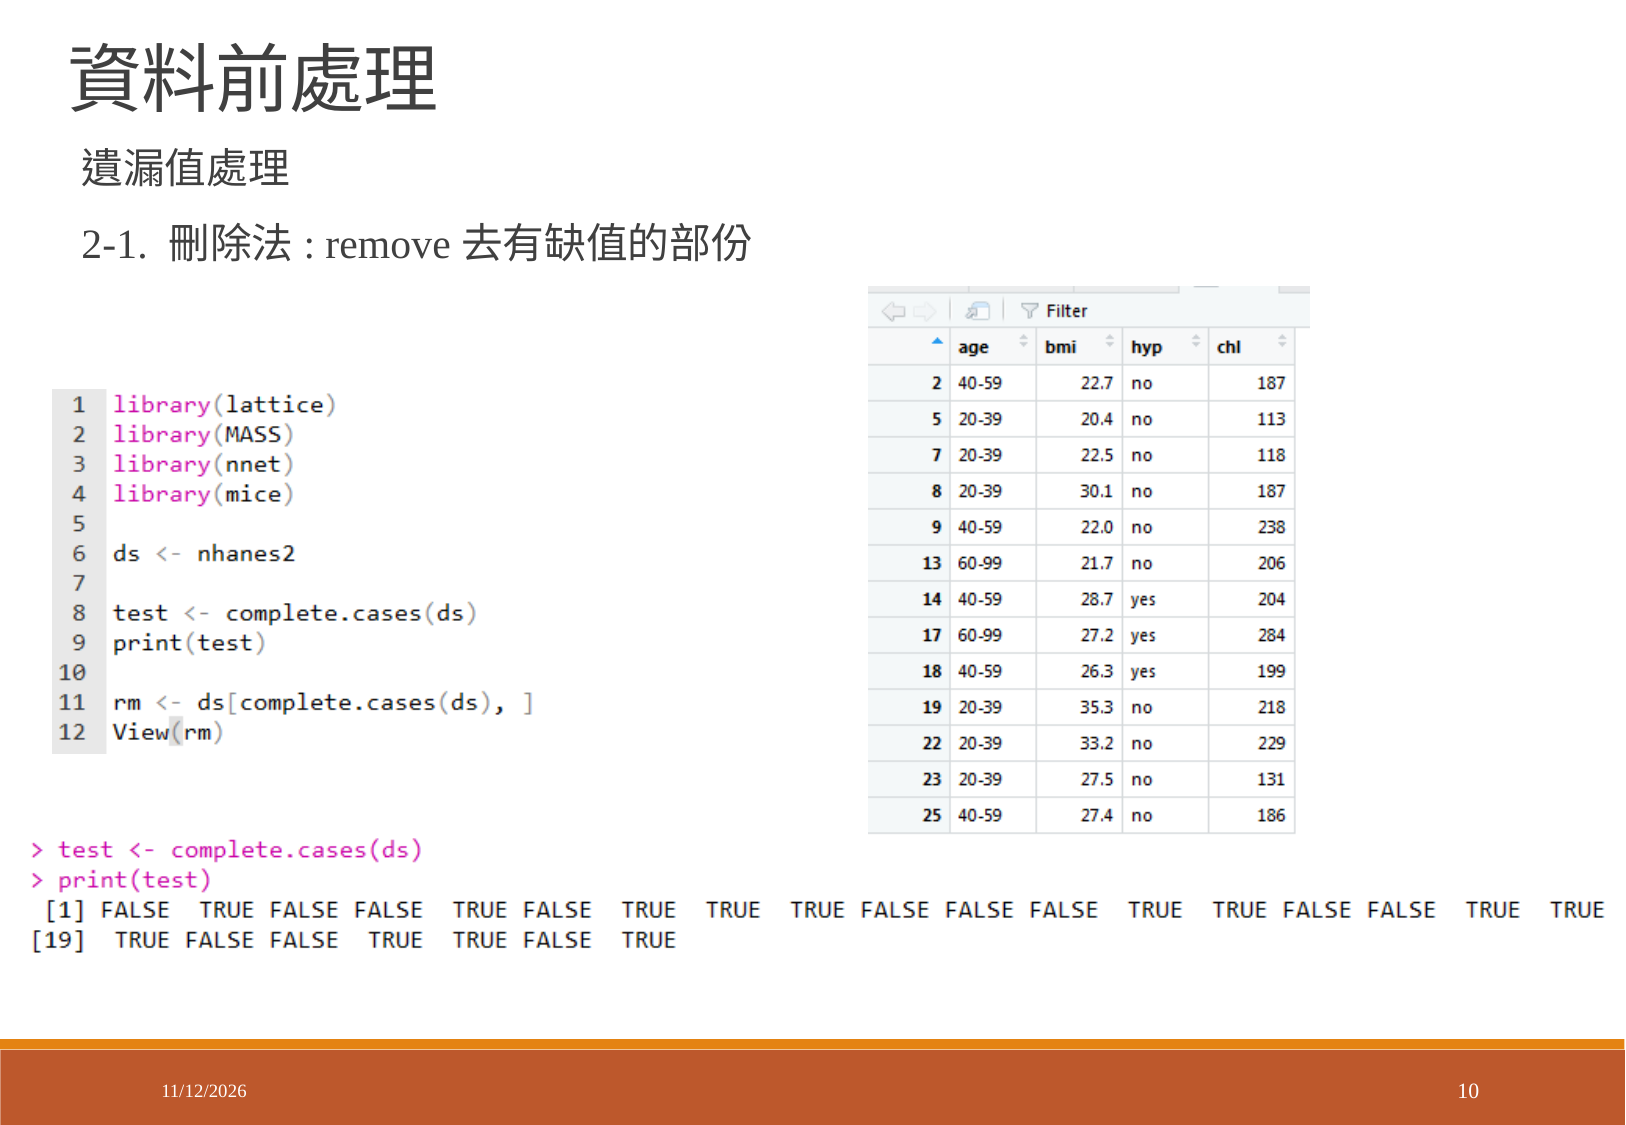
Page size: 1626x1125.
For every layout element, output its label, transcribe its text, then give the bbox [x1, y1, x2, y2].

text_box 遺漏值處理 2-1. 刪除法: remove去有缺值的部份 [66, 140, 1407, 801]
picture [51, 388, 566, 754]
title 資料前處理 [52, 27, 1394, 130]
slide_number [146, 1059, 476, 1120]
slide_number 10 [1319, 1059, 1495, 1120]
picture [26, 286, 1610, 956]
